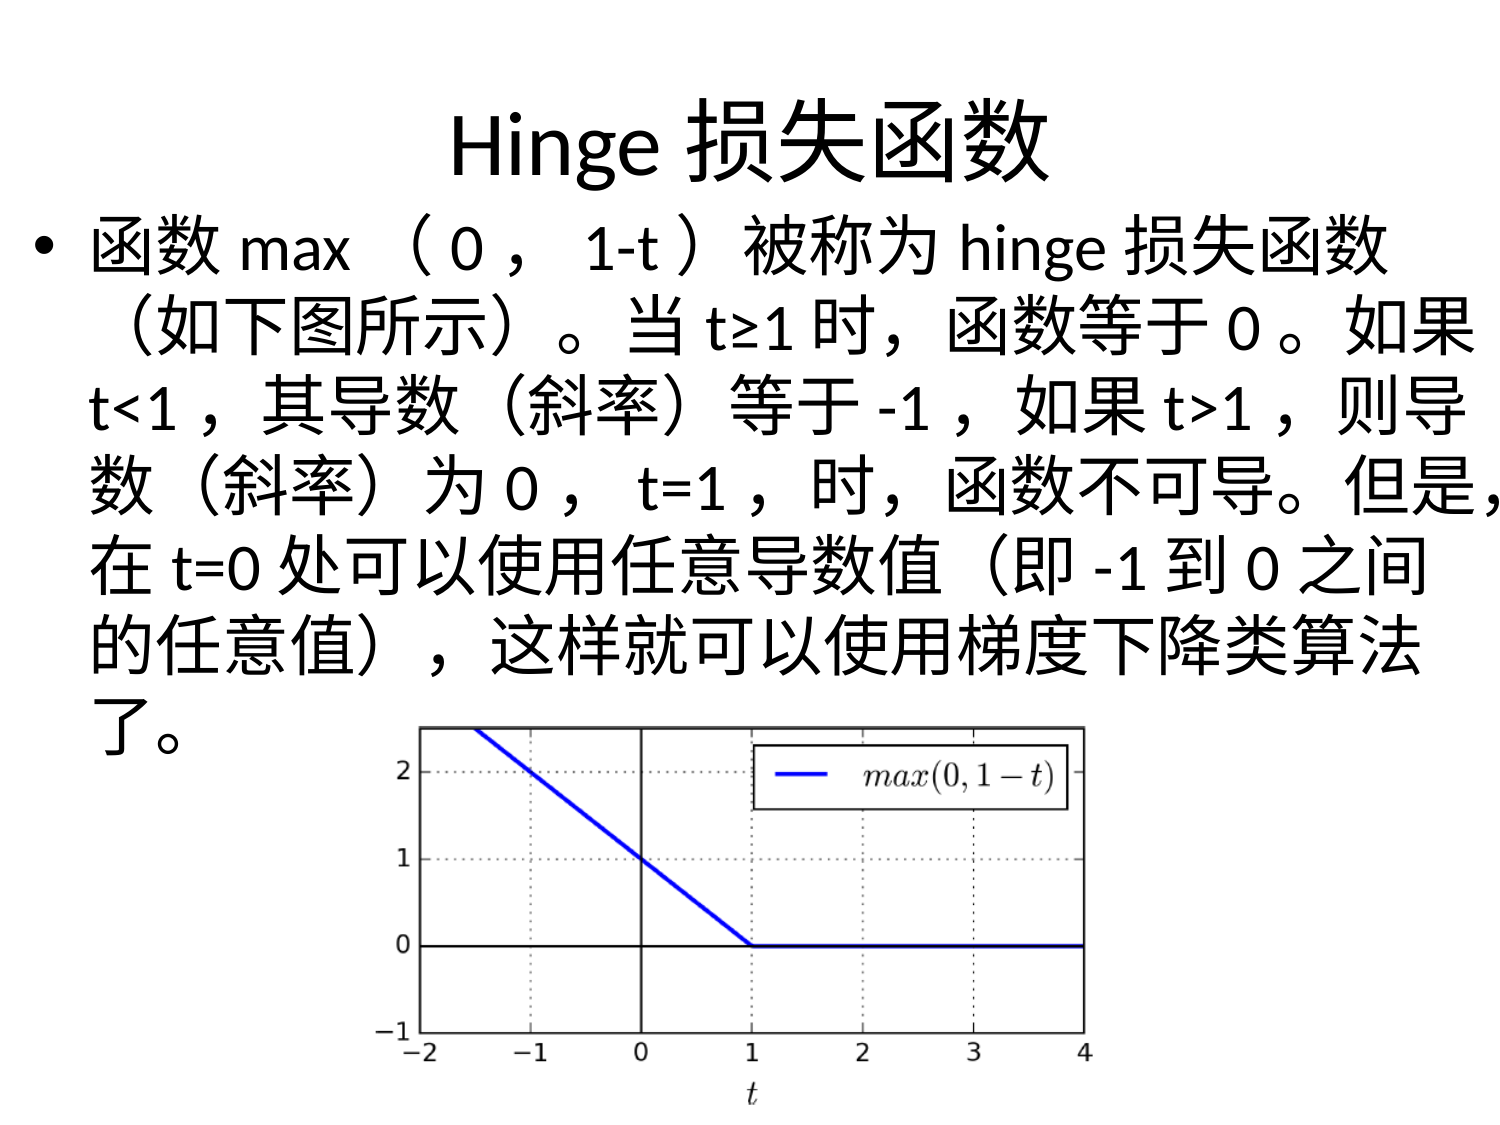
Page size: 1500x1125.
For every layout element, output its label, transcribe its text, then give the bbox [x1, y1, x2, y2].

title Hinge损失函数 [75, 45, 1425, 196]
picture [371, 708, 1124, 1124]
list 函数max（0，1-t）被称为hinge损失函数（如下图所示）。当t≥1时，函数等于0。如果t<1，其导数（斜率）等于-1，如果t>1，则导数（斜率）为0，t=1，时，函数不可导。但是，在t=0处可以使用任意导数值（即-1到0之间的任意值），这样就可以使用梯度下降类算法了。 [17, 196, 1500, 1040]
